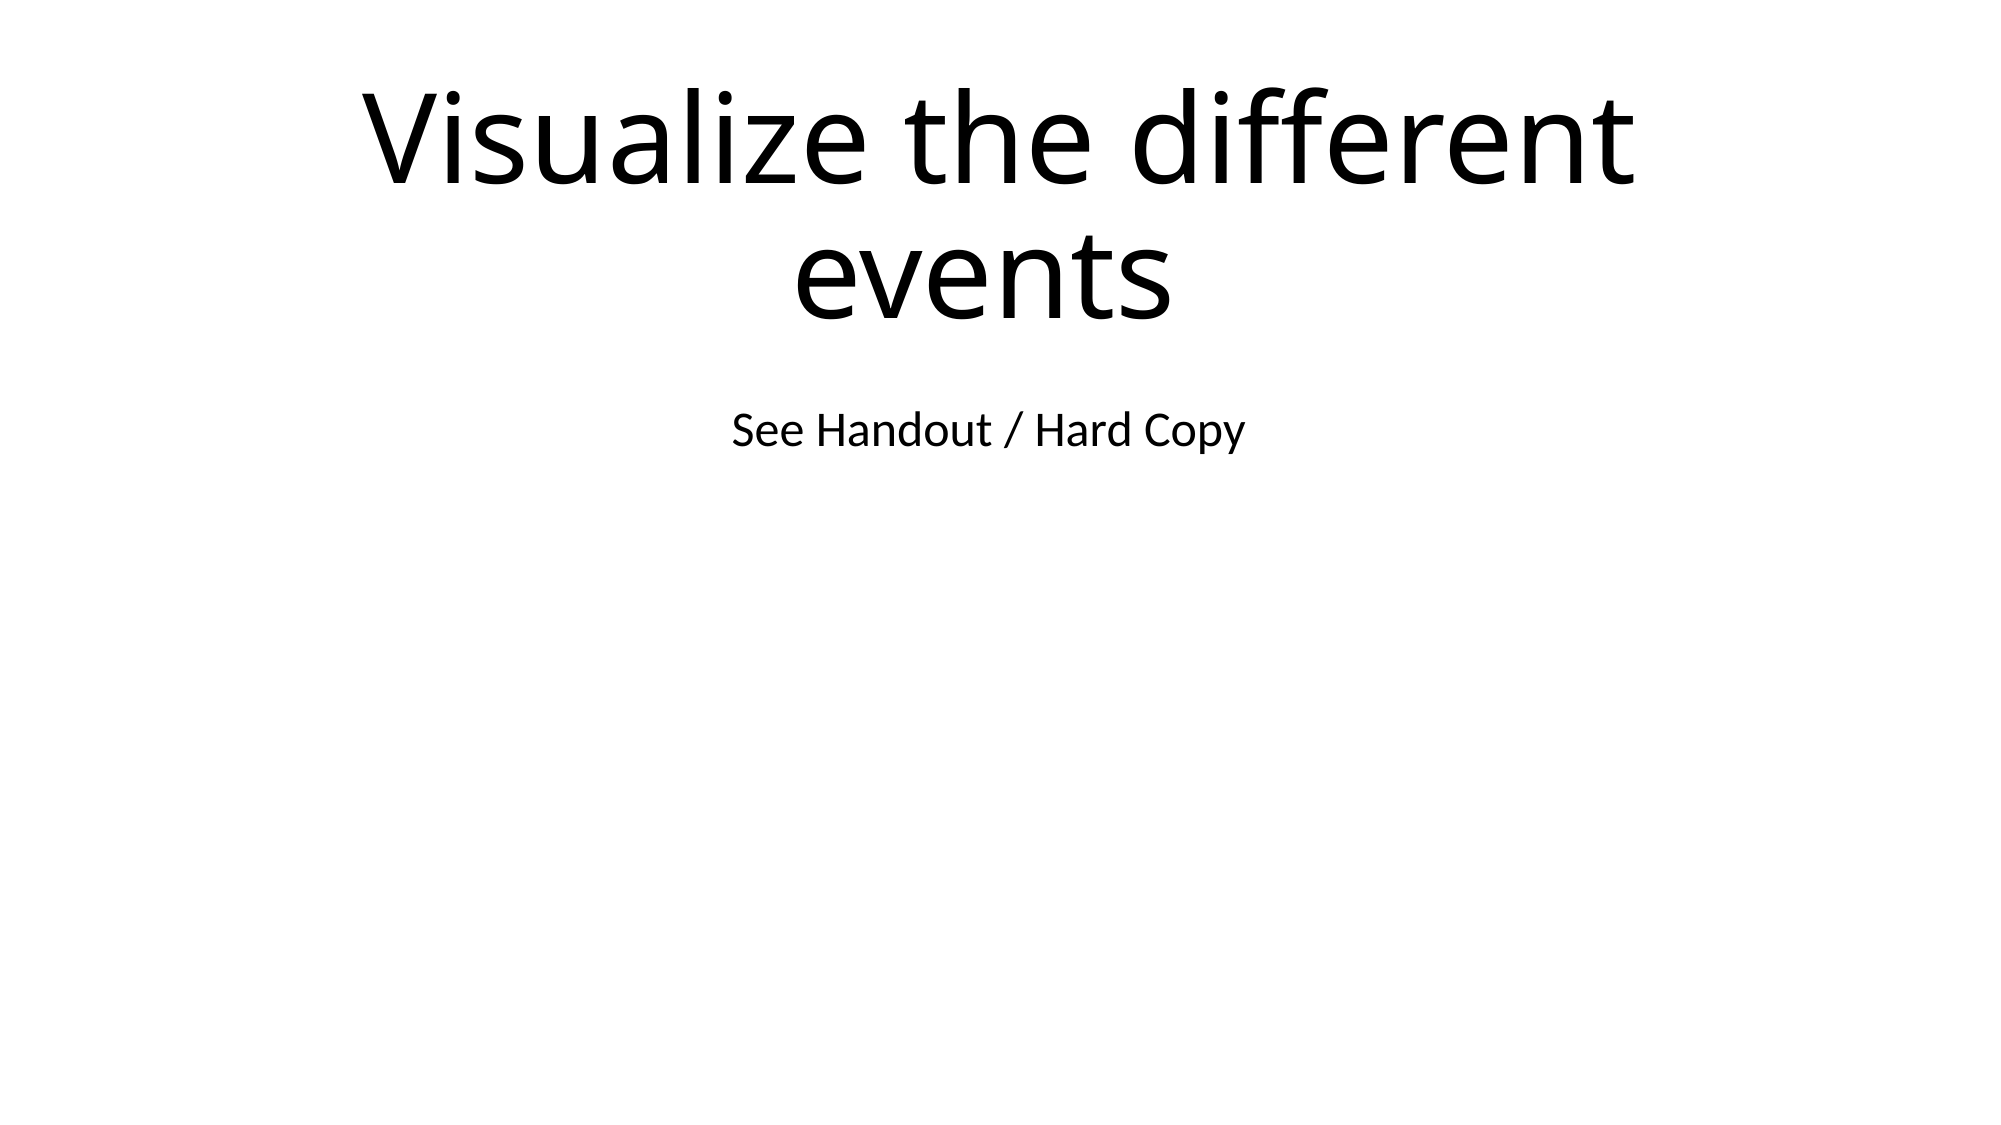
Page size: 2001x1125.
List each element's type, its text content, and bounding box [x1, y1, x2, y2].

subtitle See Handout / Hard Copy [249, 395, 1750, 554]
title Visualize the different events [249, 184, 1750, 395]
